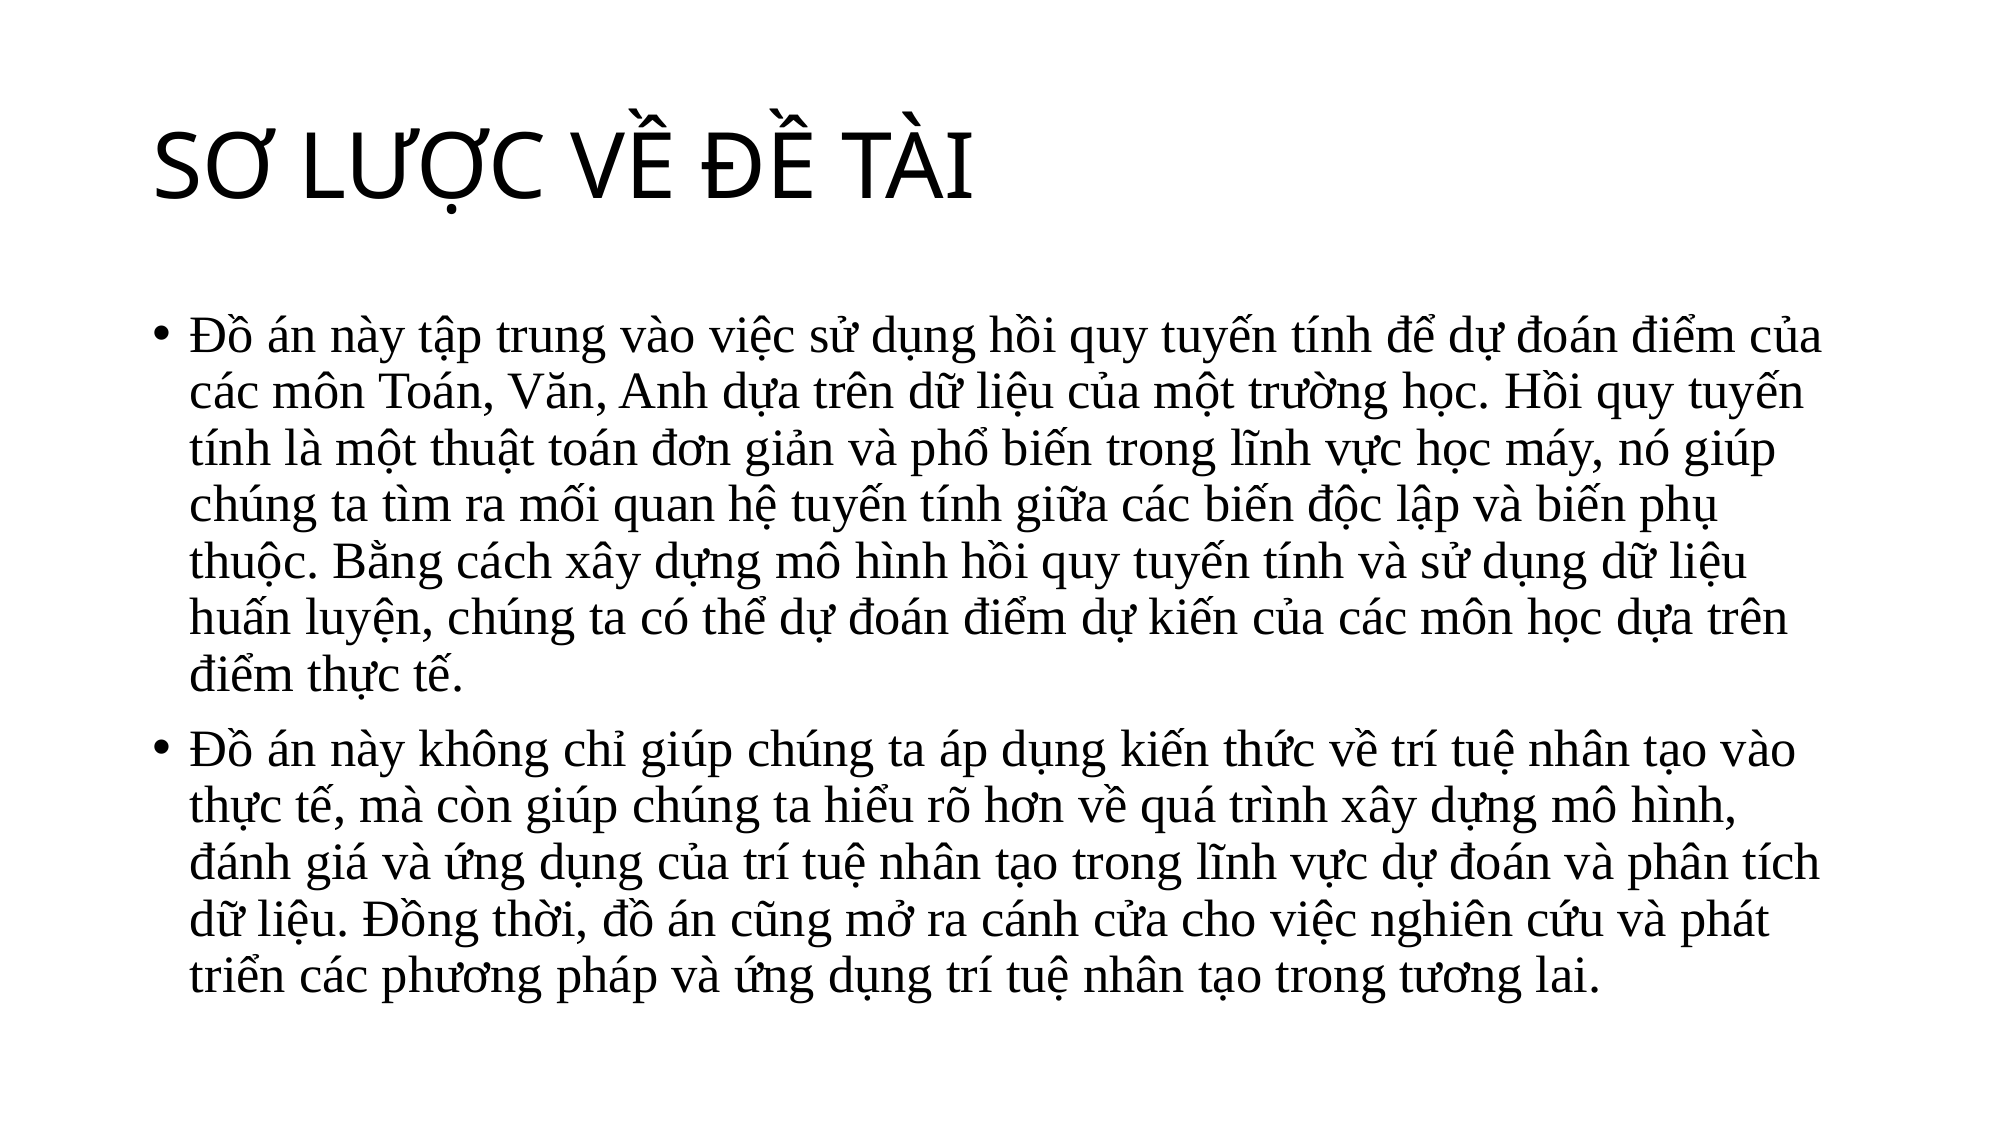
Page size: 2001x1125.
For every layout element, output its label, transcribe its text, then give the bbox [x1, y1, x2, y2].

list Đồ án này tập trung vào việc sử dụng hồi quy tuyến tính để dự đoán điểm của các môn Toán, Văn, Anh dựa trên dữ liệu của một trường học. Hồi quy tuyến tính là một thuật toán đơn giản và phổ biến trong lĩnh vực học máy, nó giúp chúng ta tìm ra mối quan hệ tuyến tính giữa các biến độc lập và biến phụ thuộc. Bằng cách xây dựng mô hình hồi quy tuyến tính và sử dụng dữ liệu huấn luyện, chúng ta có thể dự đoán điểm dự kiến của các môn học dựa trên điểm thực tế. Đồ án này không chỉ giúp chúng ta áp dụng kiến thức về trí tuệ nhân tạo vào thực tế, mà còn giúp chúng ta hiểu rõ hơn về quá trình xây dựng mô hình, đánh giá và ứng dụng của trí tuệ nhân tạo trong lĩnh vực dự đoán và phân tích dữ liệu. Đồng thời, đồ án cũng mở ra cánh cửa cho việc nghiên cứu và phát triển các phương pháp và ứng dụng trí tuệ nhân tạo trong tương lai. [137, 299, 1863, 1014]
title SƠ LƯỢC VỀ ĐỀ TÀI [137, 59, 1863, 278]
